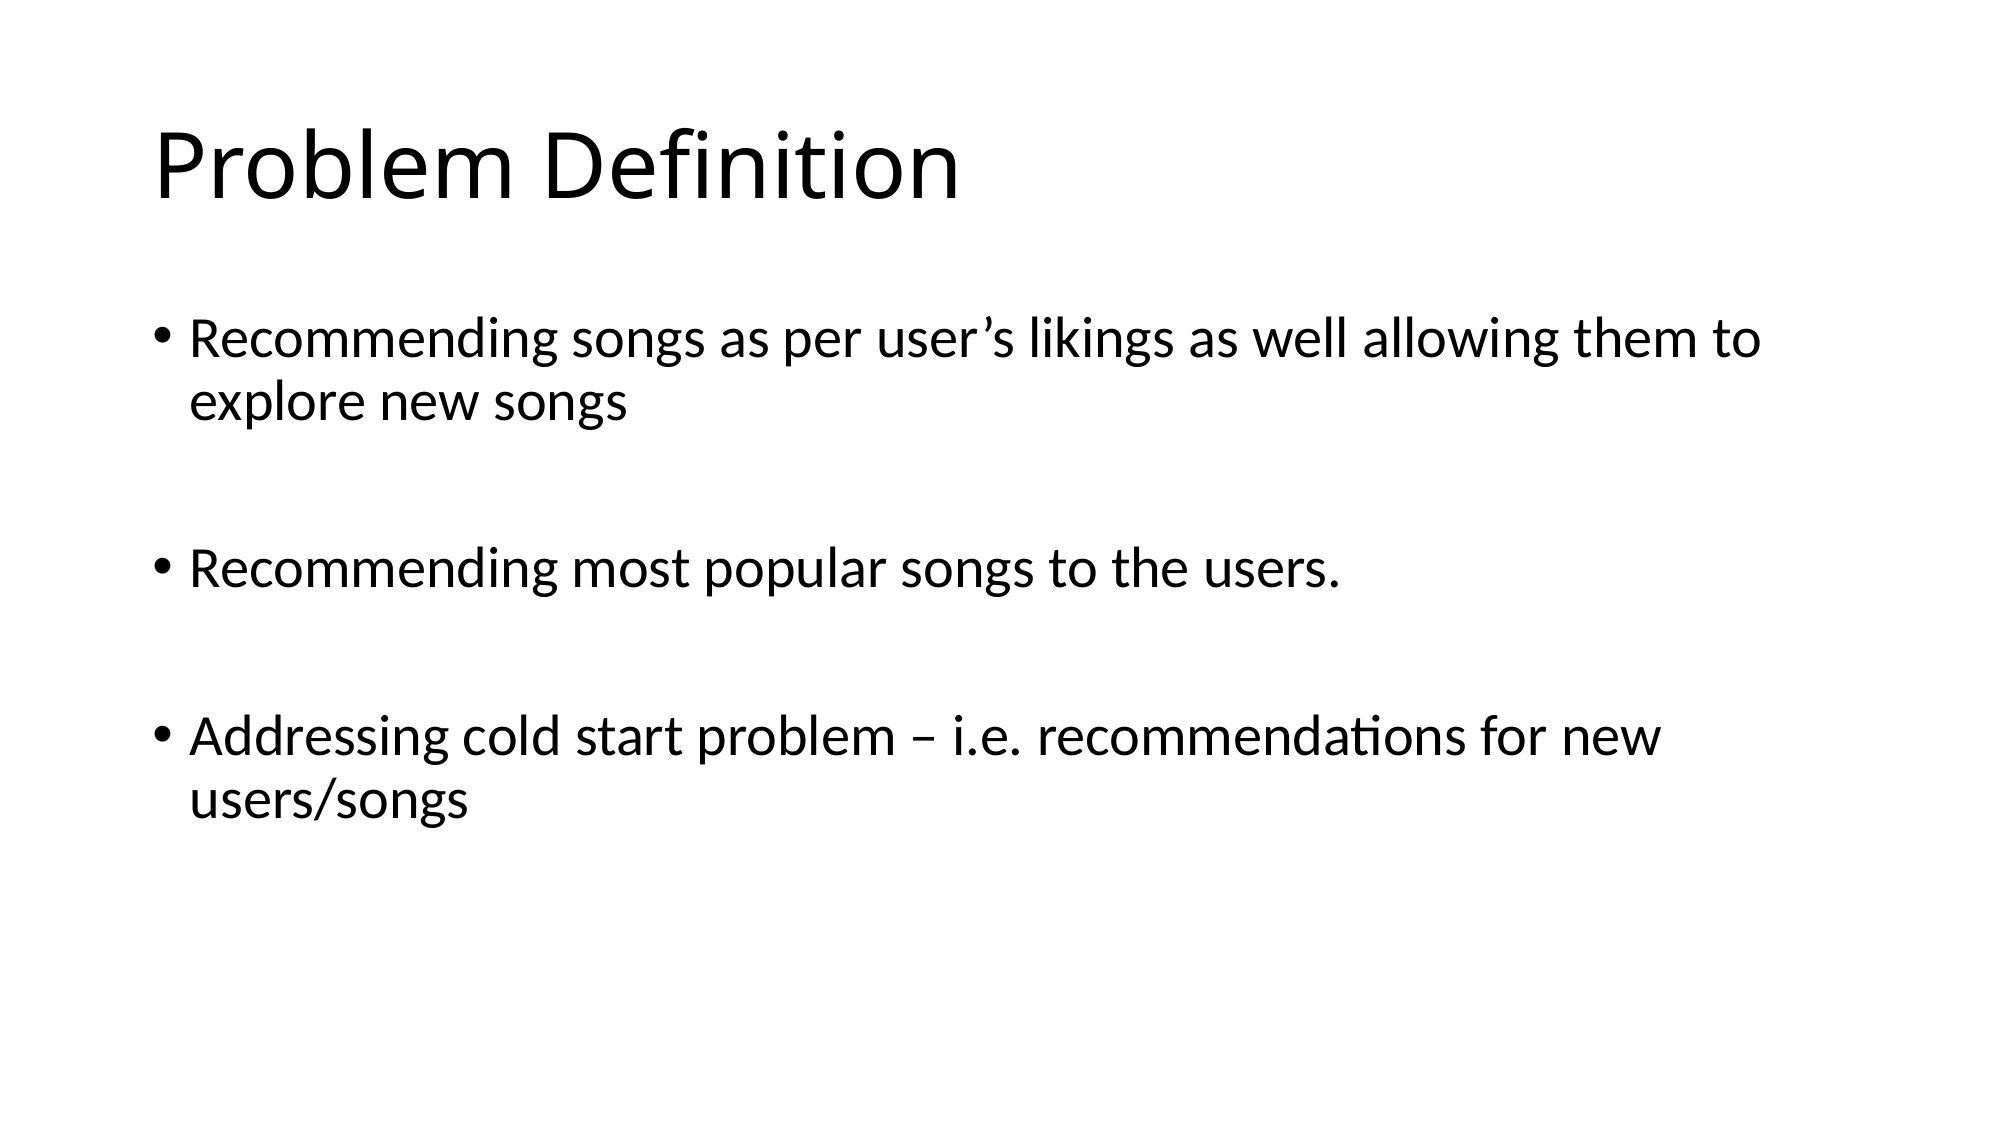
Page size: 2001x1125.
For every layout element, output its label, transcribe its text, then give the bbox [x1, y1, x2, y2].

title Problem Definition [137, 59, 1863, 278]
list Recommending songs as per user’s likings as well allowing them to explore new songs Recommending most popular songs to the users. Addressing cold start problem – i.e. recommendations for new users/songs [137, 299, 1863, 1014]
